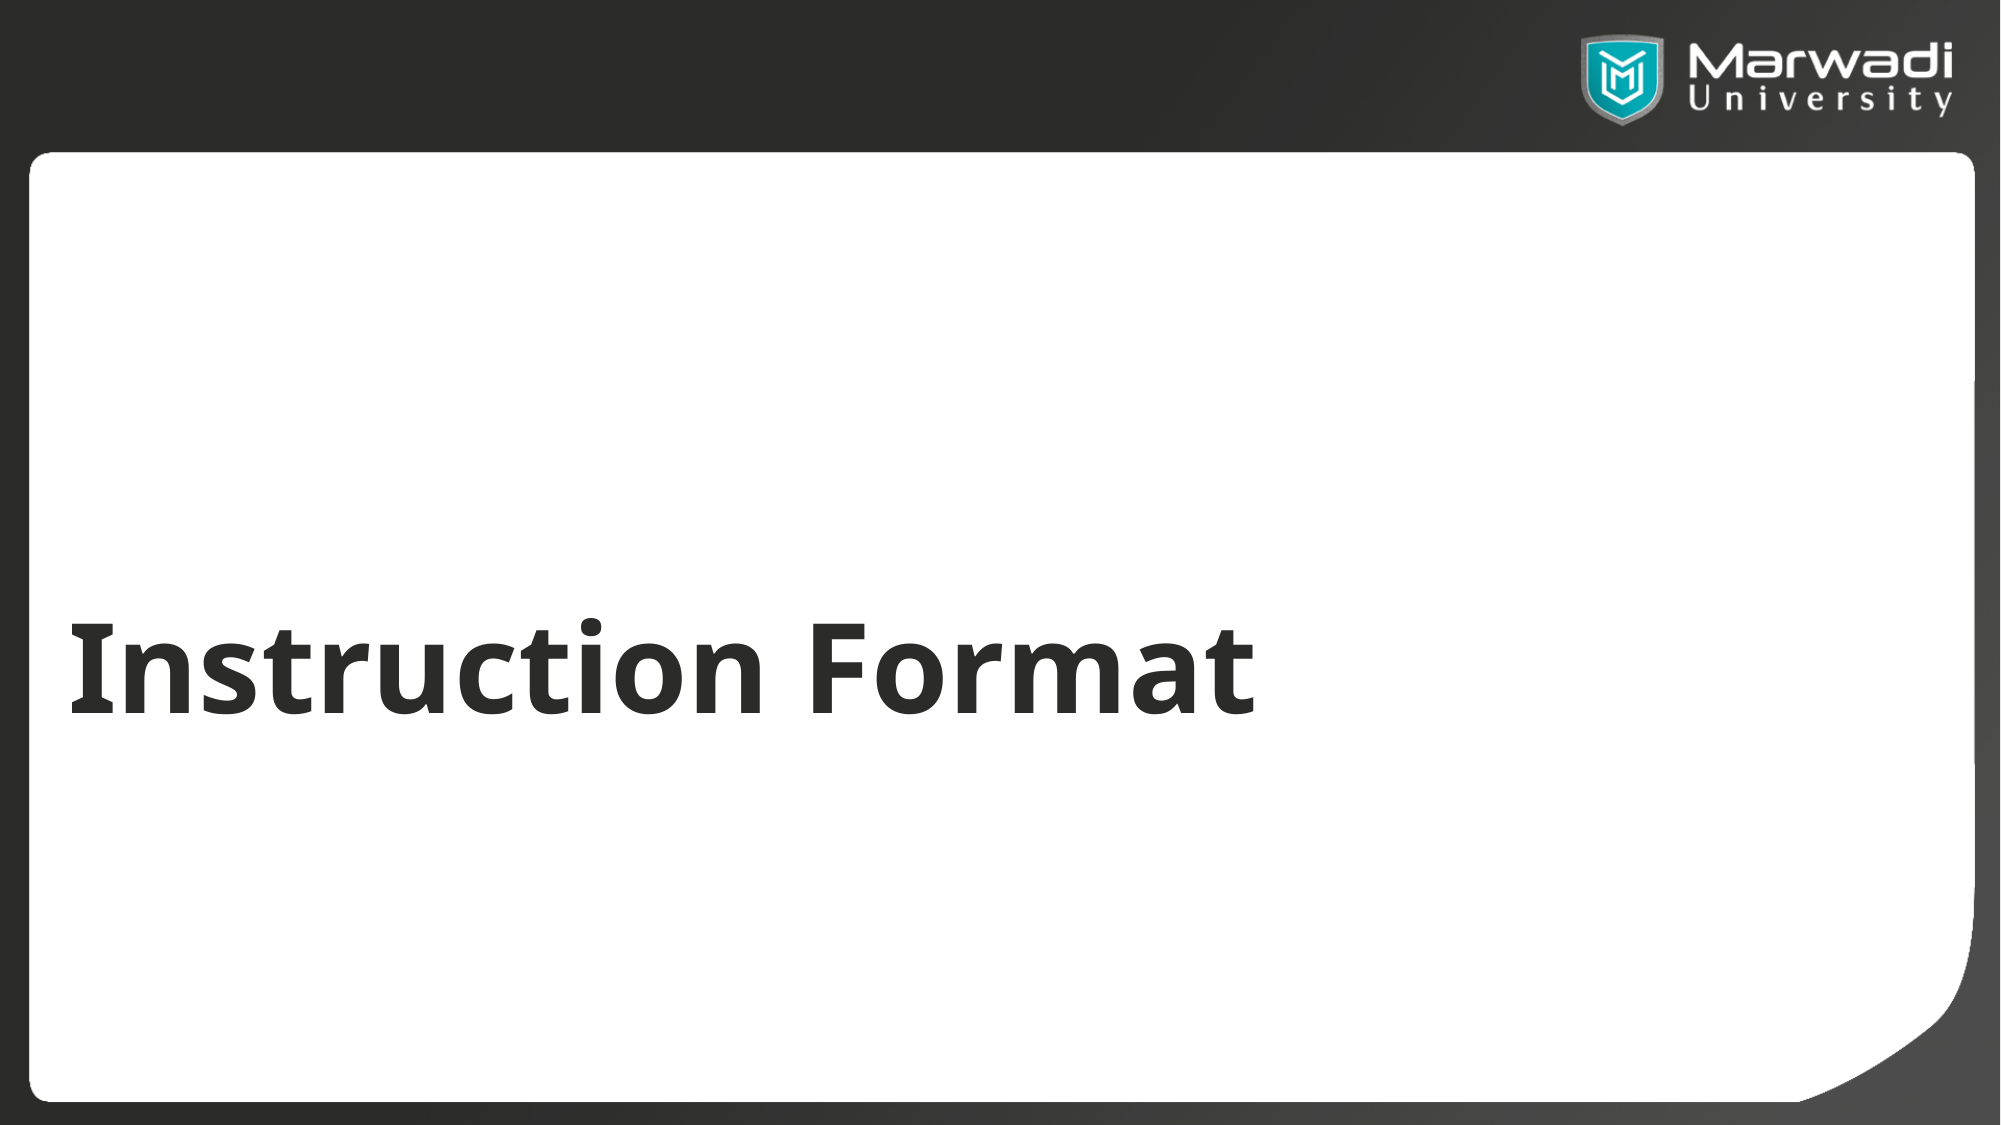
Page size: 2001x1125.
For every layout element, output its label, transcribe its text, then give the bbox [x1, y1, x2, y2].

picture [0, 0, 2001, 1125]
title Instruction Format [53, 280, 1943, 749]
